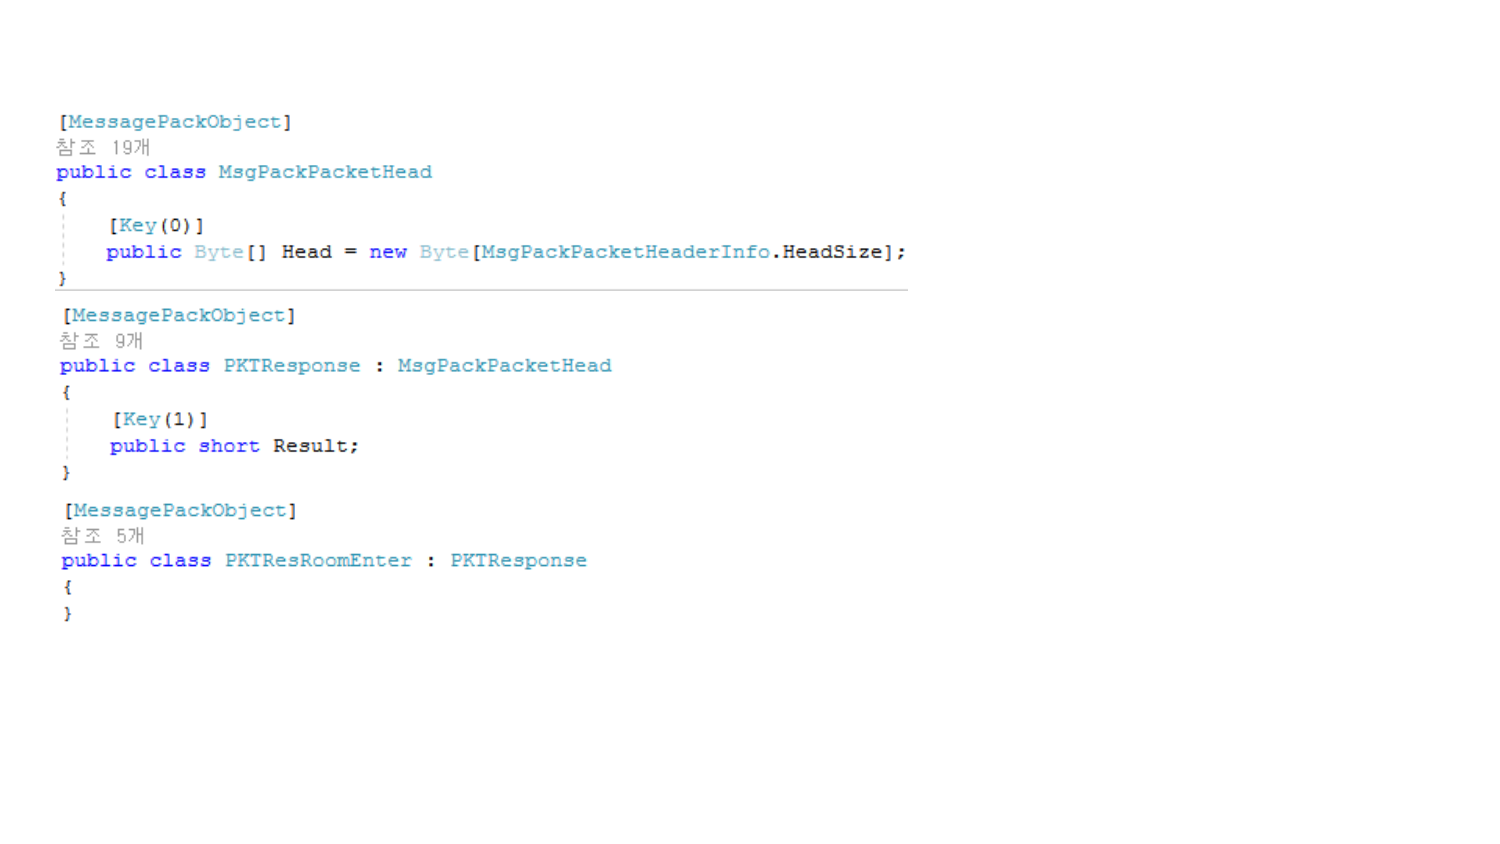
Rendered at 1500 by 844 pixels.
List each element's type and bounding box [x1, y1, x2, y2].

picture [55, 105, 908, 291]
picture [54, 301, 618, 482]
picture [54, 492, 608, 624]
